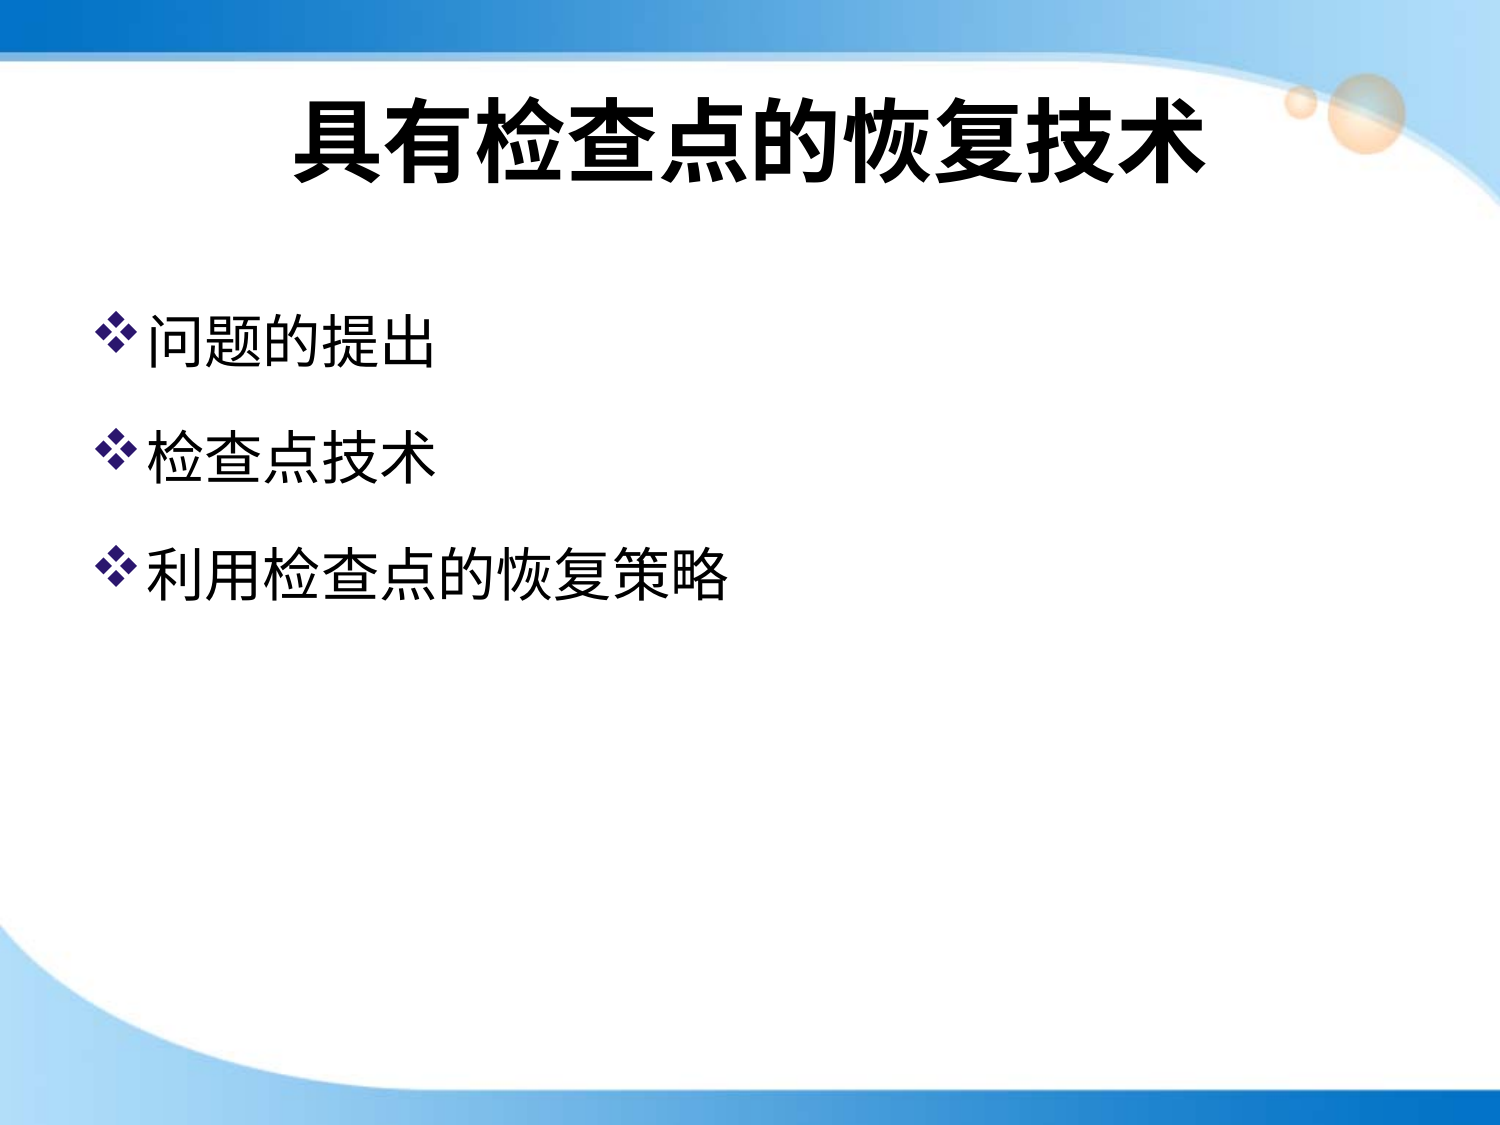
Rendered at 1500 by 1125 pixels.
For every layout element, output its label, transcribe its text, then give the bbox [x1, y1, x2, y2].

picture [0, 0, 1500, 1125]
title 具有检查点的恢复技术 [75, 45, 1425, 233]
list 问题的提出 检查点技术 利用检查点的恢复策略 [74, 262, 1426, 1006]
